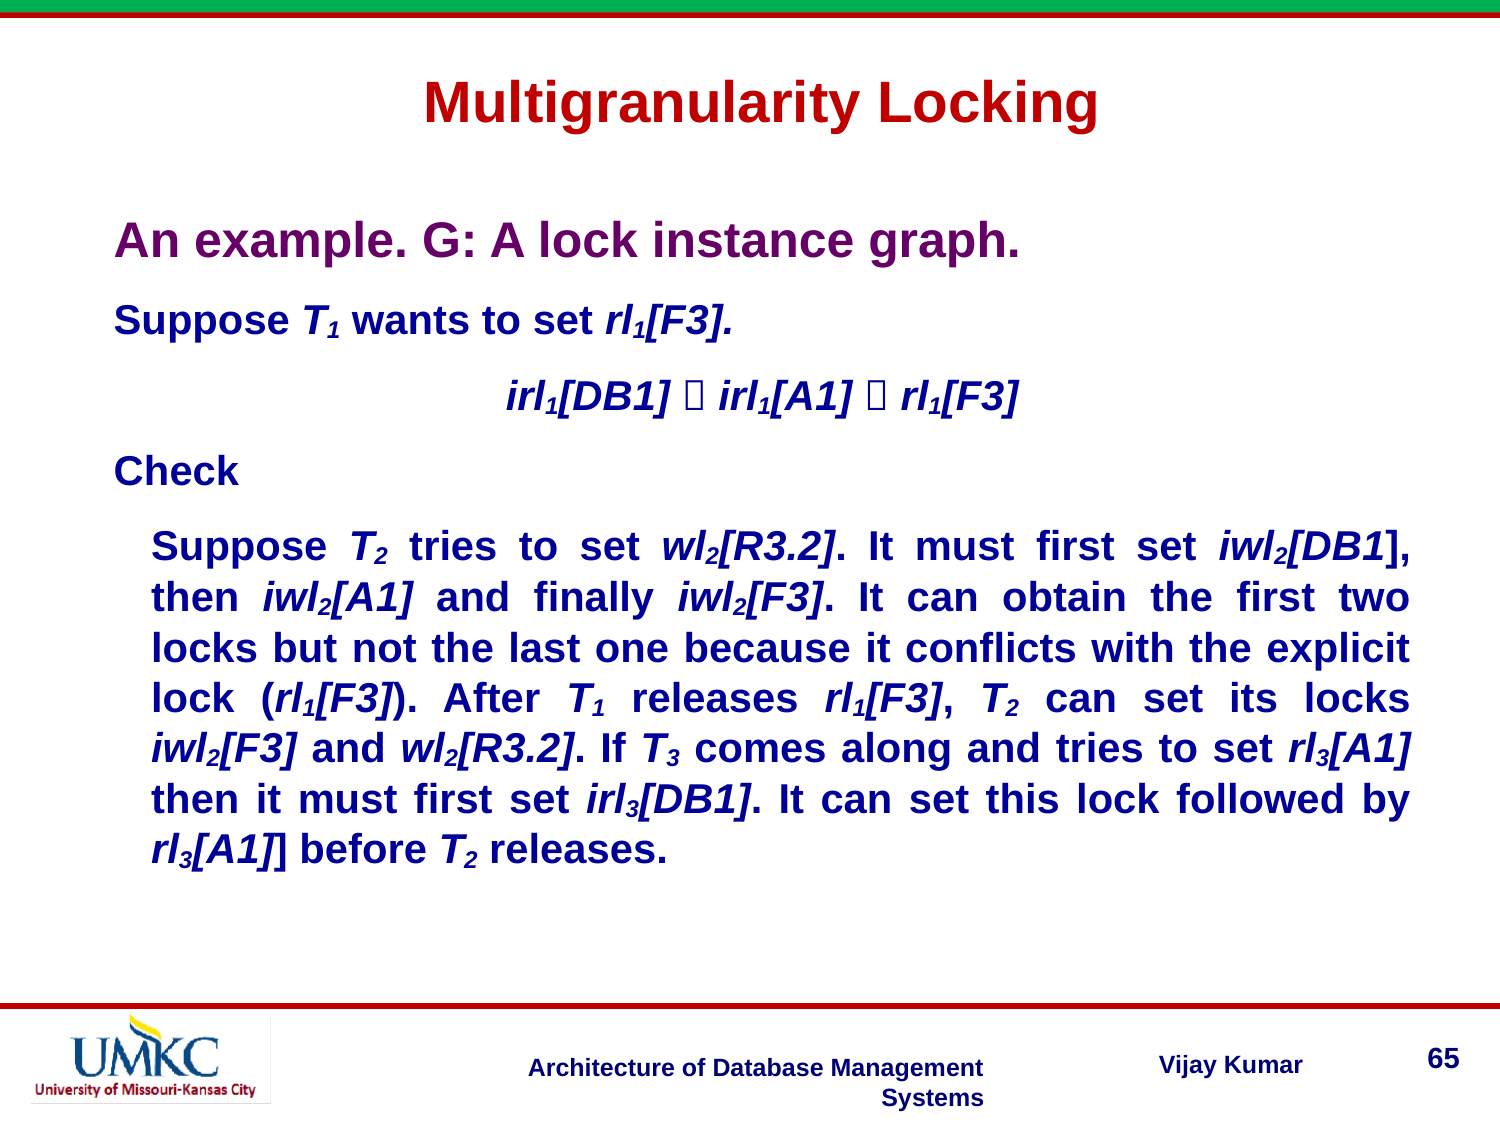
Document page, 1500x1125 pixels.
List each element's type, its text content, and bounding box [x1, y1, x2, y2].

title Multigranularity Locking [24, 24, 1500, 174]
slide_number 65 [1387, 1032, 1475, 1072]
picture [31, 1014, 271, 1106]
list An example. G: A lock instance graph. Suppose T1 wants to set rl1[F3]. irl1[DB1]  irl1[A1]  rl1[F3] Check Suppose T2 tries to set wl2[R3.2]. It must first set iwl2[DB1], then iwl2[A1] and finally iwl2[F3]. It can obtain the first two locks but not the last one because it conflicts with the explicit lock (rl1[F3]). After T1 releases rl1[F3], T2 can set its locks iwl2[F3] and wl2[R3.2]. If T3 comes along and tries to set rl3[A1] then it must first set irl3[DB1]. It can set this lock followed by rl3[A1]] before T2 releases. [98, 200, 1426, 928]
